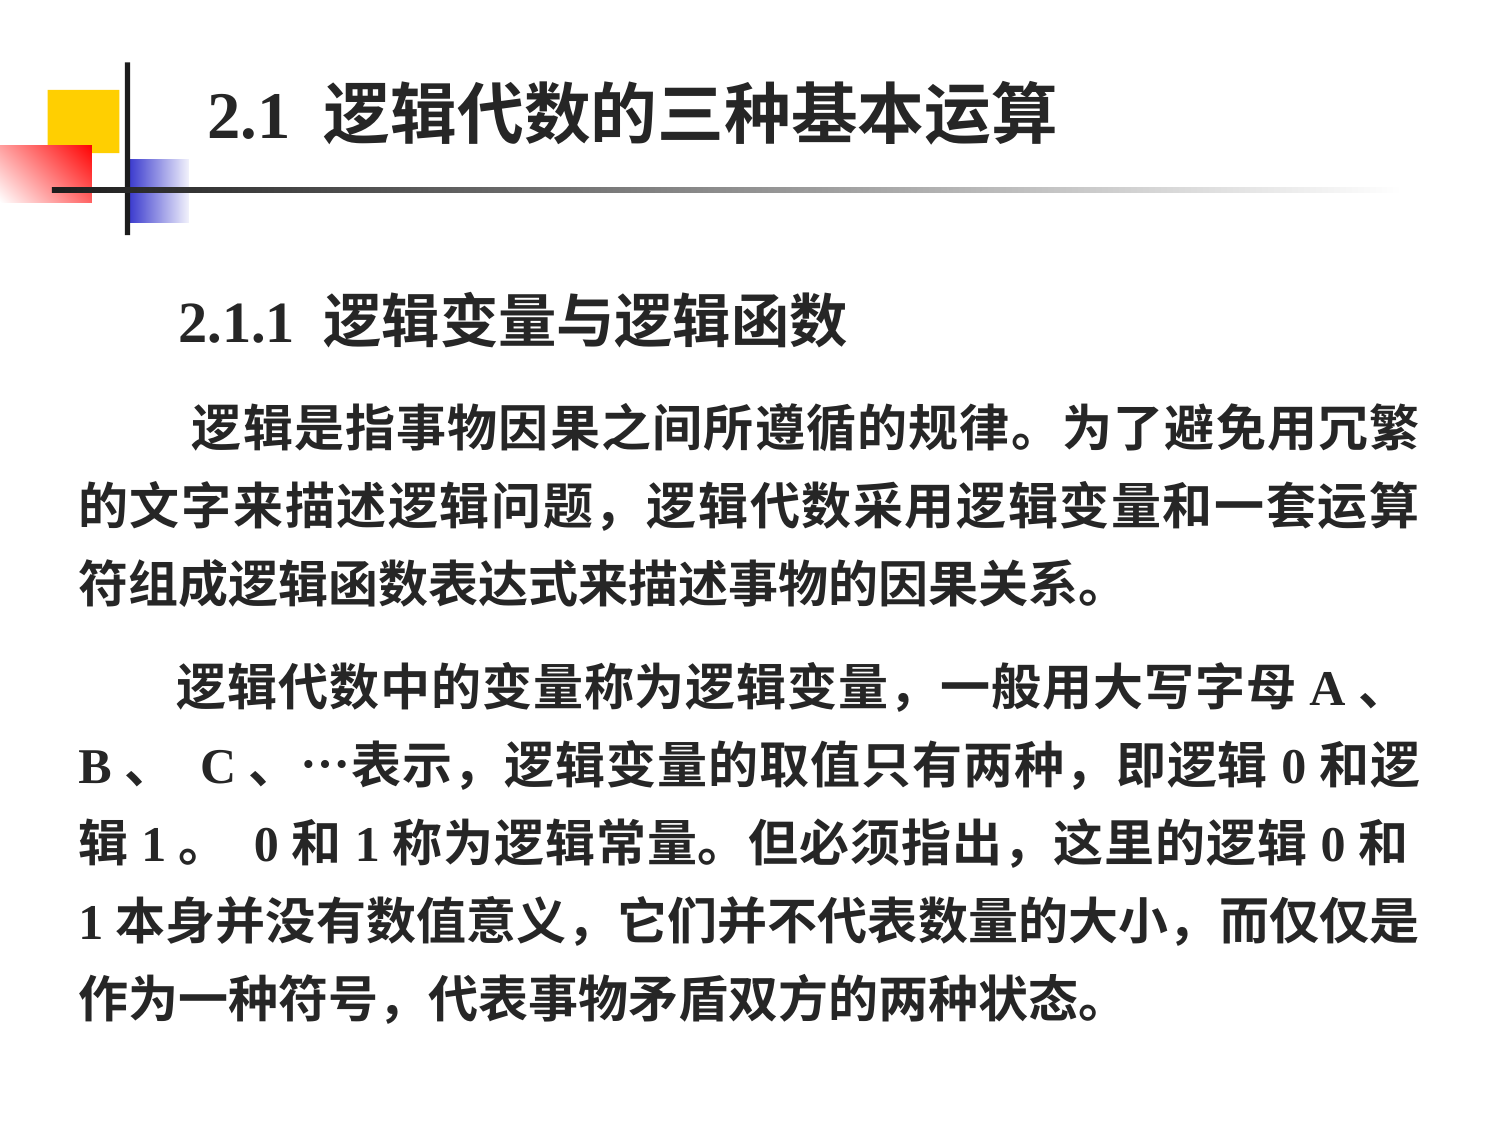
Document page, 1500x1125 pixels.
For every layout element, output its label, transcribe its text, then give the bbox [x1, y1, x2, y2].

text_box 2.1 逻辑代数的三种基本运算 [192, 64, 1089, 160]
text_box 2.1.1 逻辑变量与逻辑函数 逻辑是指事物因果之间所遵循的规律。为了避免用冗繁的文字来描述逻辑问题，逻辑代数采用逻辑变量和一套运算符组成逻辑函数表达式来描述事物的因果关系。 逻辑代数中的变量称为逻辑变量，一般用大写字母A、B、 C、…表示，逻辑变量的取值只有两种，即逻辑0和逻辑1。 0和1称为逻辑常量。但必须指出，这里的逻辑0和1本身并没有数值意义，它们并不代表数量的大小，而仅仅是作为一种符号，代表事物矛盾双方的两种状态。 [63, 255, 1436, 1035]
